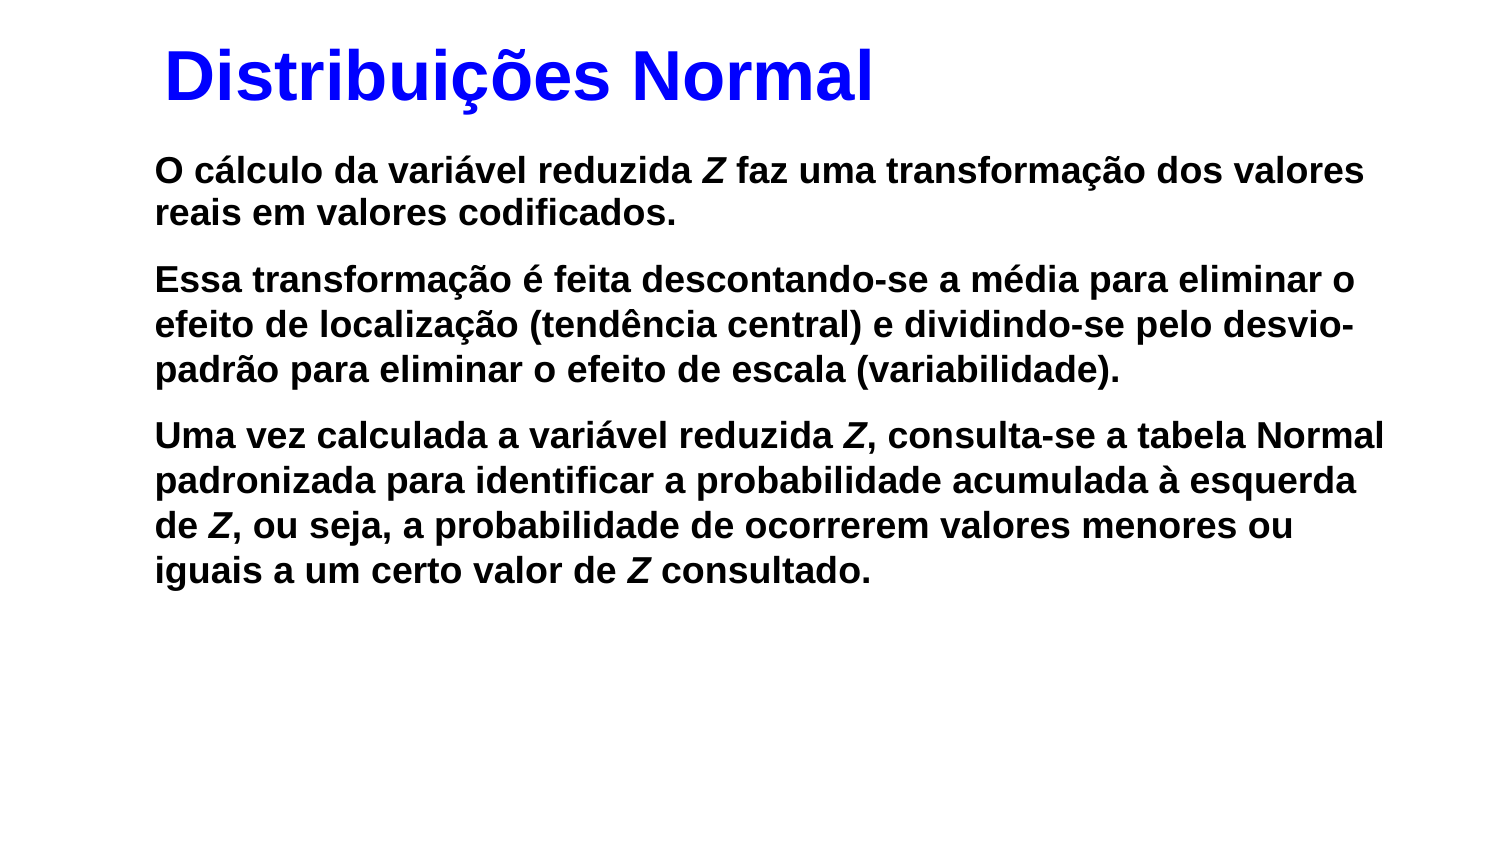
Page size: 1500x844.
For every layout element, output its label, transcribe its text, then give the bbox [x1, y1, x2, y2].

list O cálculo da variável reduzida Z faz uma transformação dos valores reais em valores codificados. Essa transformação é feita descontando-se a média para eliminar o efeito de localização (tendência central) e dividindo-se pelo desvio-padrão para eliminar o efeito de escala (variabilidade). Uma vez calculada a variável reduzida Z, consulta-se a tabela Normal padronizada para identificar a probabilidade acumulada à esquerda de Z, ou seja, a probabilidade de ocorrerem valores menores ou iguais a um certo valor de Z consultado. [141, 144, 1412, 765]
title Distribuições Normal [151, 18, 1420, 140]
